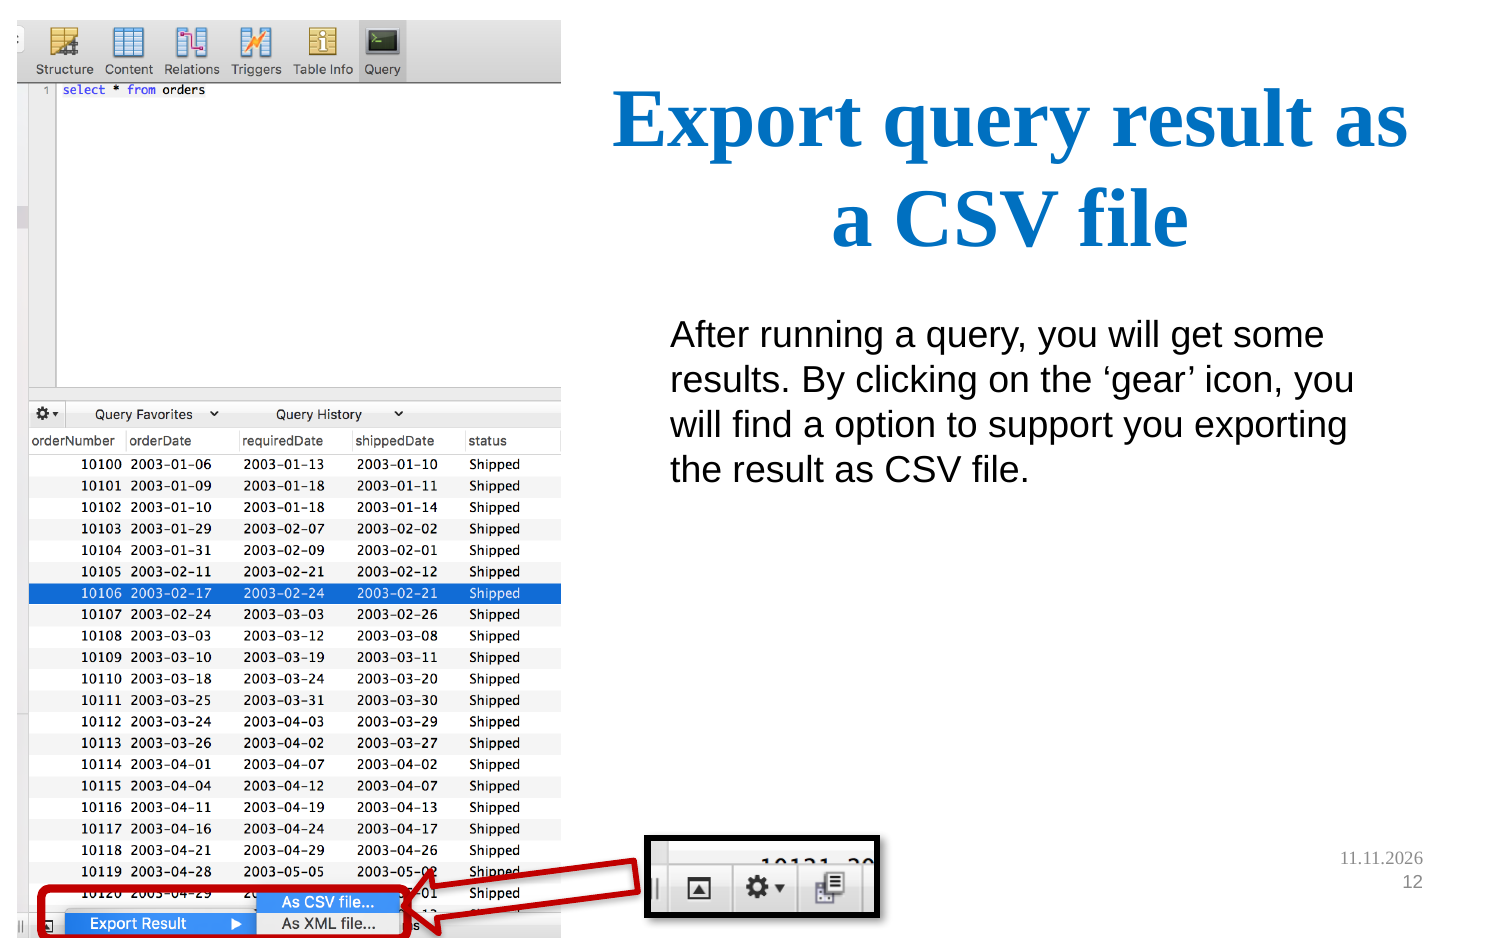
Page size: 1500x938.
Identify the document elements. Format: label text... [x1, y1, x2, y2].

text_box [566, 859, 639, 902]
slide_number 12 [890, 870, 1424, 893]
text_box After running a query, you will get some results. By clicking on the ‘gear’ icon, you will find a option to support you exporting the result as CSV file. [655, 302, 1388, 498]
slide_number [890, 844, 1424, 870]
title Export query result as a CSV file [596, 55, 1425, 198]
picture [650, 840, 874, 912]
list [17, 20, 562, 938]
